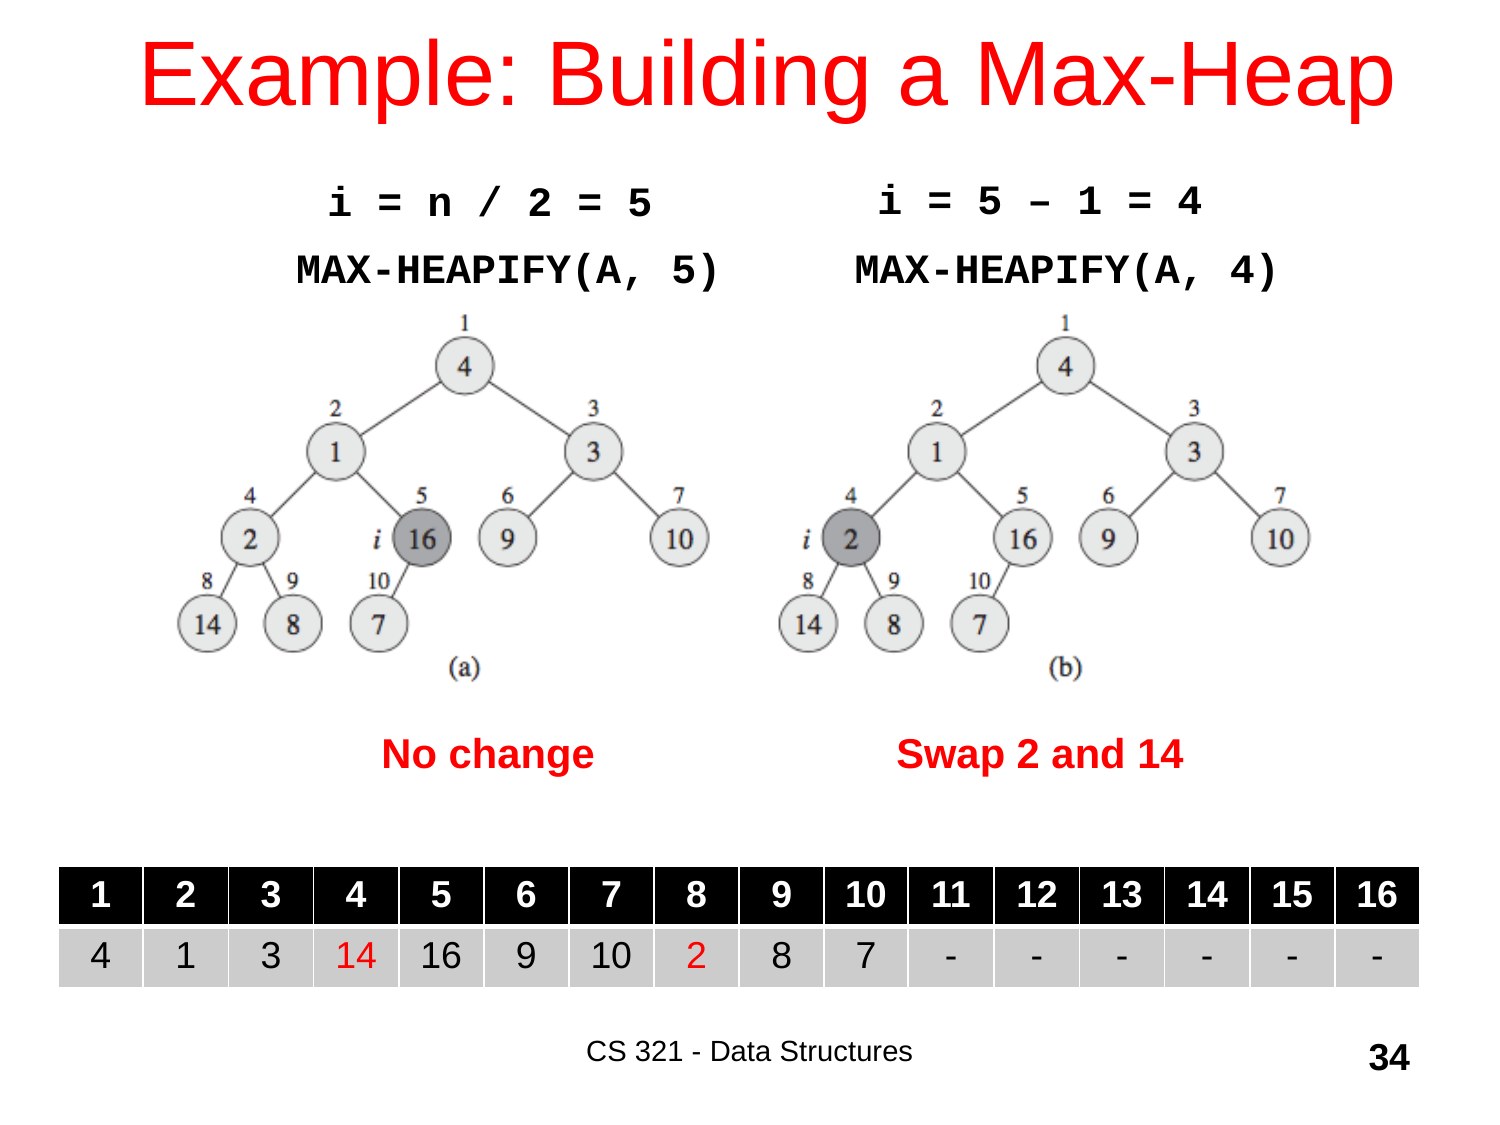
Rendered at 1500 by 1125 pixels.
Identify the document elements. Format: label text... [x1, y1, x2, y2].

table_cell 7 [825, 929, 907, 987]
table_header 5 [400, 867, 483, 924]
table_header 7 [570, 867, 653, 924]
table_header 4 [314, 867, 398, 924]
table_cell 2 [655, 929, 738, 987]
table_cell 3 [229, 929, 313, 987]
table_header 9 [740, 867, 823, 924]
table_cell - [1165, 929, 1249, 987]
table_cell - [909, 929, 993, 987]
table_header 13 [1080, 867, 1164, 924]
text_box MAX-HEAPIFY(A, 4) [839, 234, 1307, 300]
table_cell 14 [314, 929, 398, 987]
text_box No change [366, 719, 617, 784]
table_header 16 [1336, 867, 1419, 924]
text_box MAX-HEAPIFY(A, 5) [281, 234, 748, 300]
table_header 8 [655, 867, 738, 924]
table_cell 9 [485, 929, 568, 987]
footer CS 321 - Data Structures [462, 1024, 1038, 1101]
table_header 10 [825, 867, 907, 924]
table_header 1 [59, 867, 142, 924]
table_header 15 [1251, 867, 1334, 924]
text_box Swap 2 and 14 [881, 719, 1203, 784]
table_cell - [1251, 929, 1334, 987]
table_header 3 [229, 867, 313, 924]
table_header 12 [995, 867, 1079, 924]
table_cell - [995, 929, 1079, 987]
table_header 11 [909, 867, 993, 924]
table_header 2 [144, 867, 228, 924]
table_cell - [1080, 929, 1164, 987]
text_box i = n / 2 = 5 [312, 167, 671, 232]
table_header 6 [485, 867, 568, 924]
title Example: Building a Max-Heap [112, 0, 1425, 163]
table_cell 16 [400, 929, 483, 987]
text_box i = 5 – 1 = 4 [862, 165, 1221, 231]
table_cell 10 [570, 929, 653, 987]
picture [64, 304, 1396, 705]
table_cell 8 [740, 929, 823, 987]
table_header 14 [1165, 867, 1249, 924]
slide_number 34 [1112, 1024, 1426, 1101]
table_cell 1 [144, 929, 228, 987]
table_cell 4 [59, 929, 142, 987]
table_cell - [1336, 929, 1419, 987]
